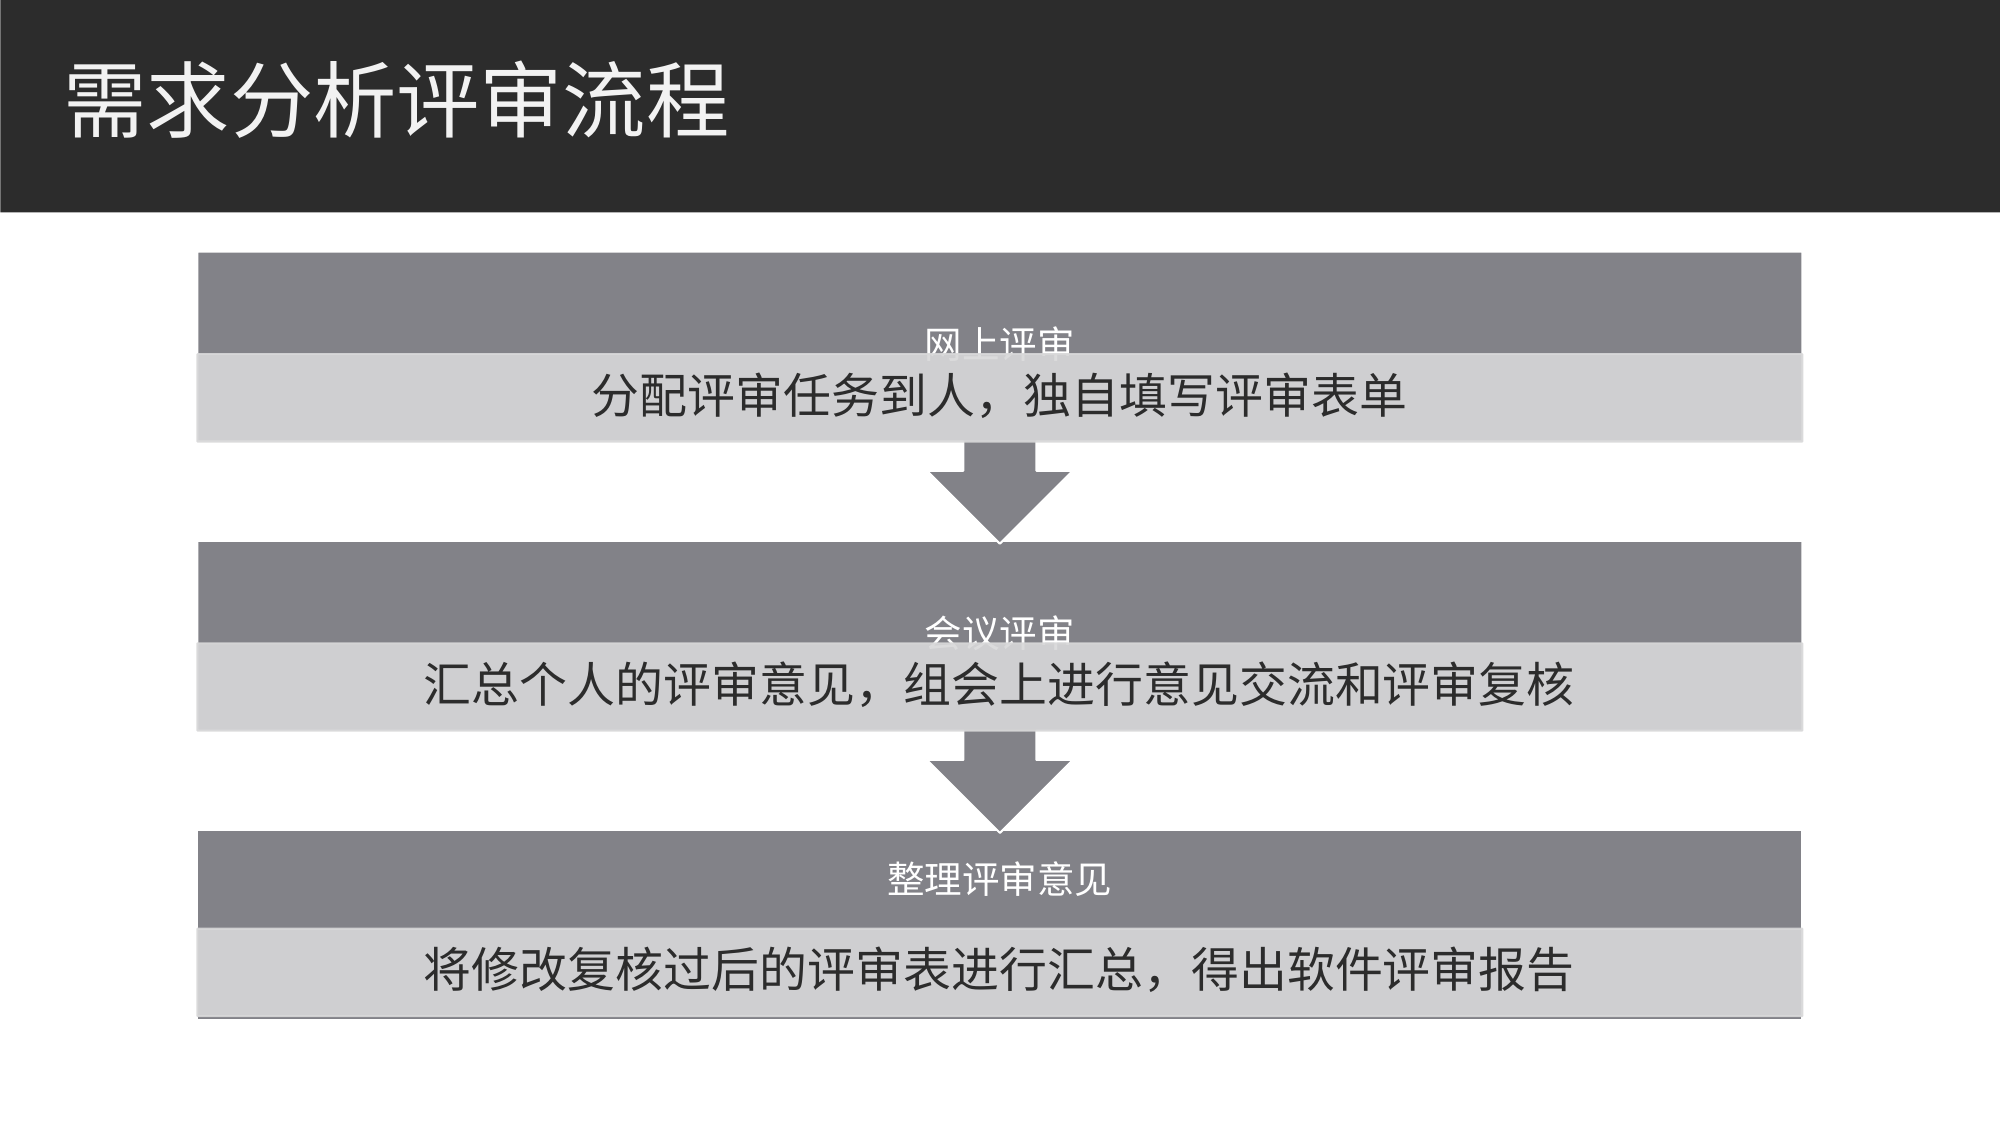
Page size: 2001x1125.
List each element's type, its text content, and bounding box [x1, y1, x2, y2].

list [197, 251, 1803, 1021]
title 需求分析评审流程 [48, 38, 1654, 174]
